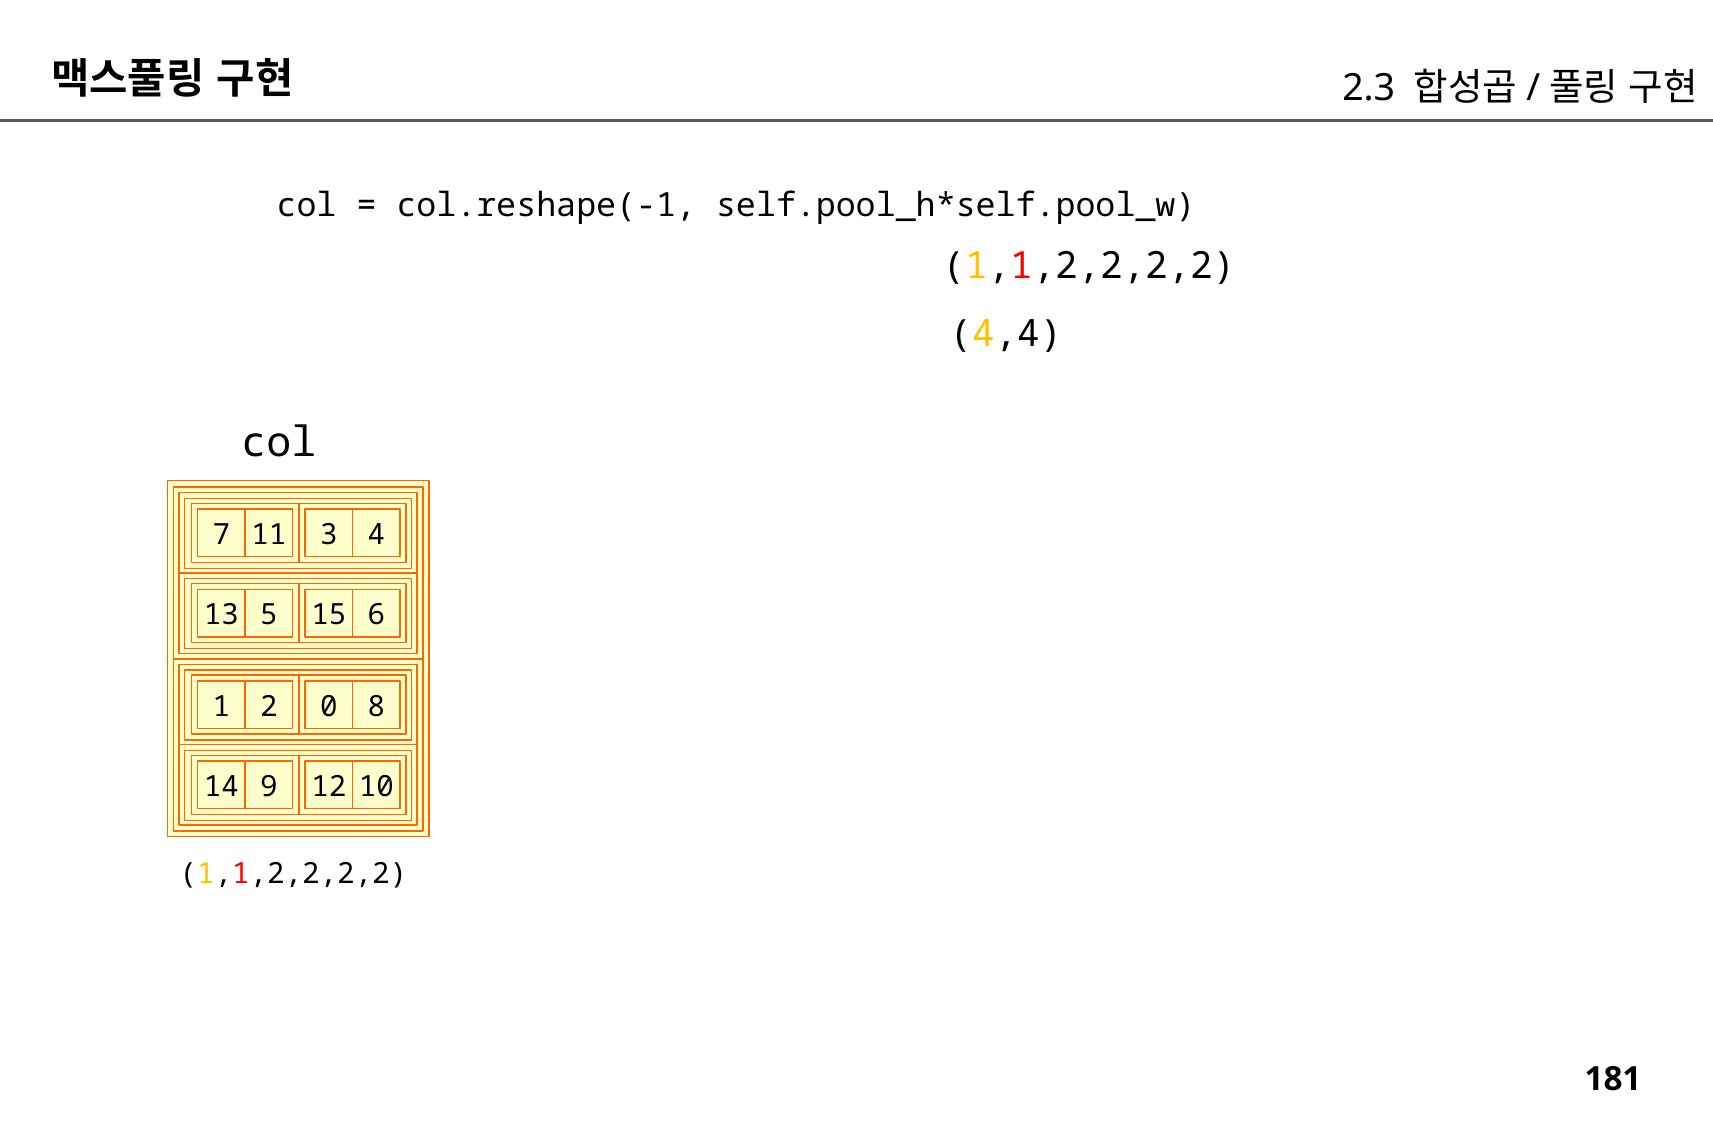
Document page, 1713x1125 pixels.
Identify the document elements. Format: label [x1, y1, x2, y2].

text_box [165, 478, 431, 839]
text_box [226, 407, 332, 472]
text_box [916, 44, 1713, 111]
text_box [11, 13, 803, 105]
text_box [934, 302, 1077, 362]
text_box [164, 846, 422, 897]
text_box [927, 233, 1250, 293]
text_box [261, 175, 1212, 230]
